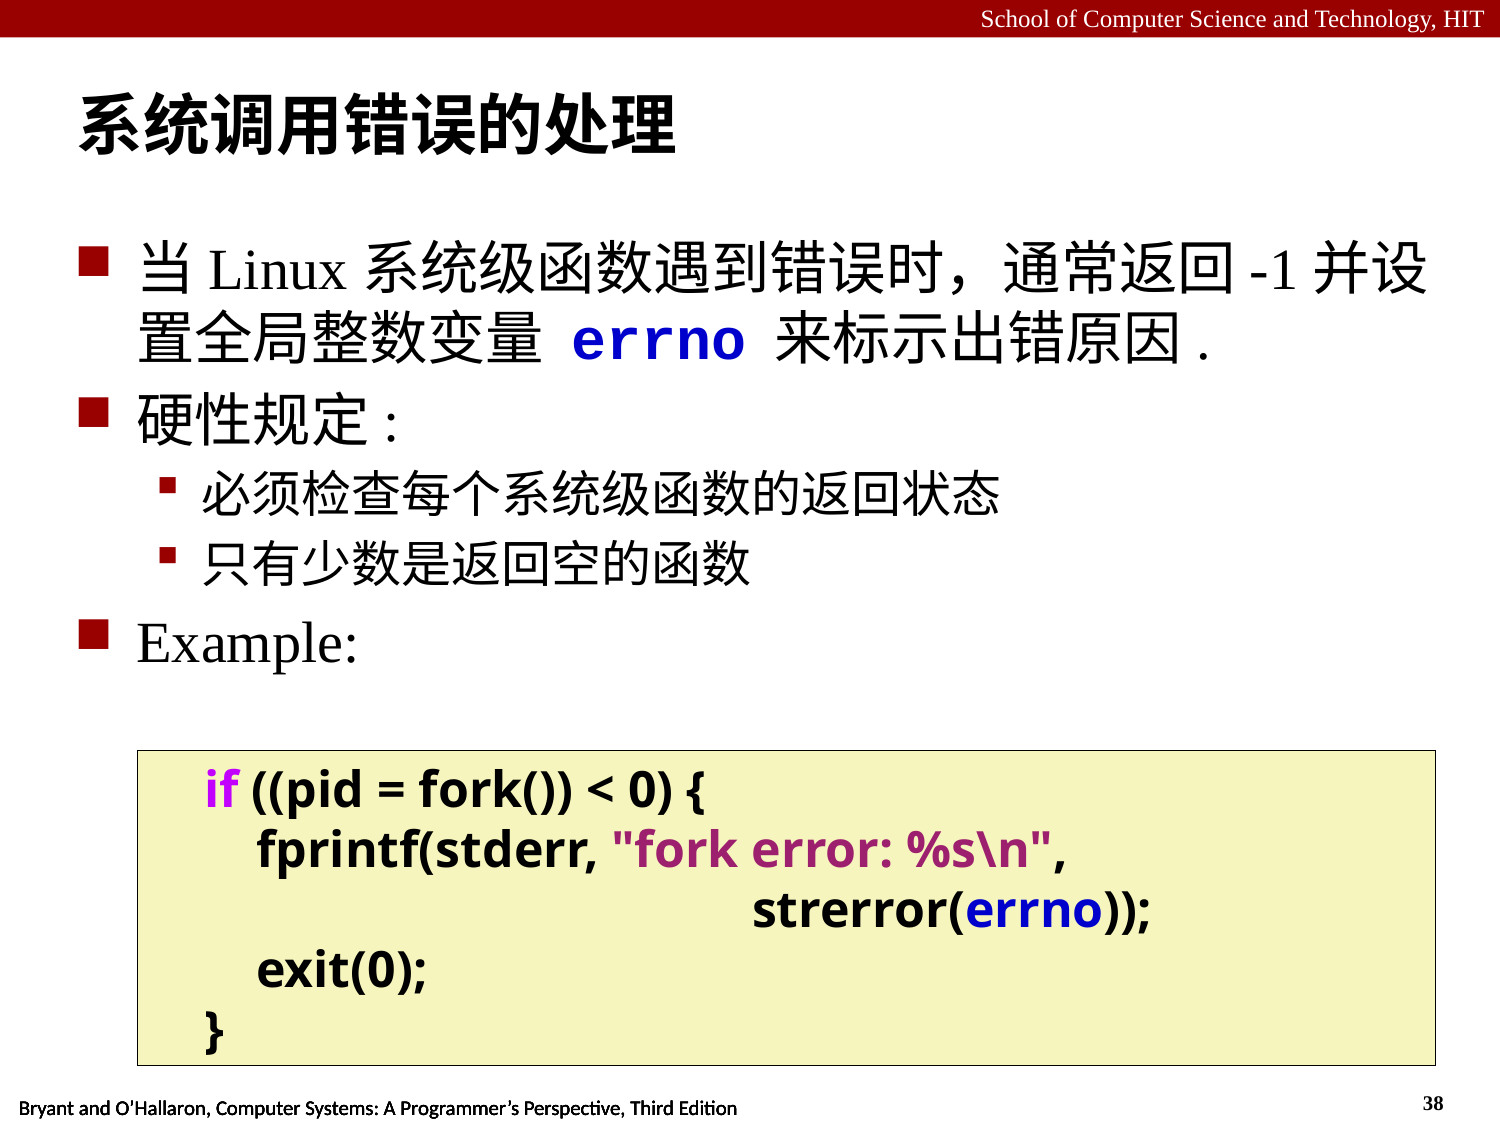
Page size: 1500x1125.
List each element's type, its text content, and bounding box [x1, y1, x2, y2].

list 当Linux系统级函数遇到错误时，通常返回-1并设置全局整数变量 errno 来标示出错原因. 硬性规定: 必须检查每个系统级函数的返回状态 只有少数是返回空的函数 Example: [64, 223, 1476, 1088]
title 系统调用错误的处理 [61, 60, 1488, 187]
text_box if ((pid = fork()) < 0) { fprintf(stderr, "fork error: %s\n", strerror(errno)); exit(0); } [137, 750, 1435, 1065]
